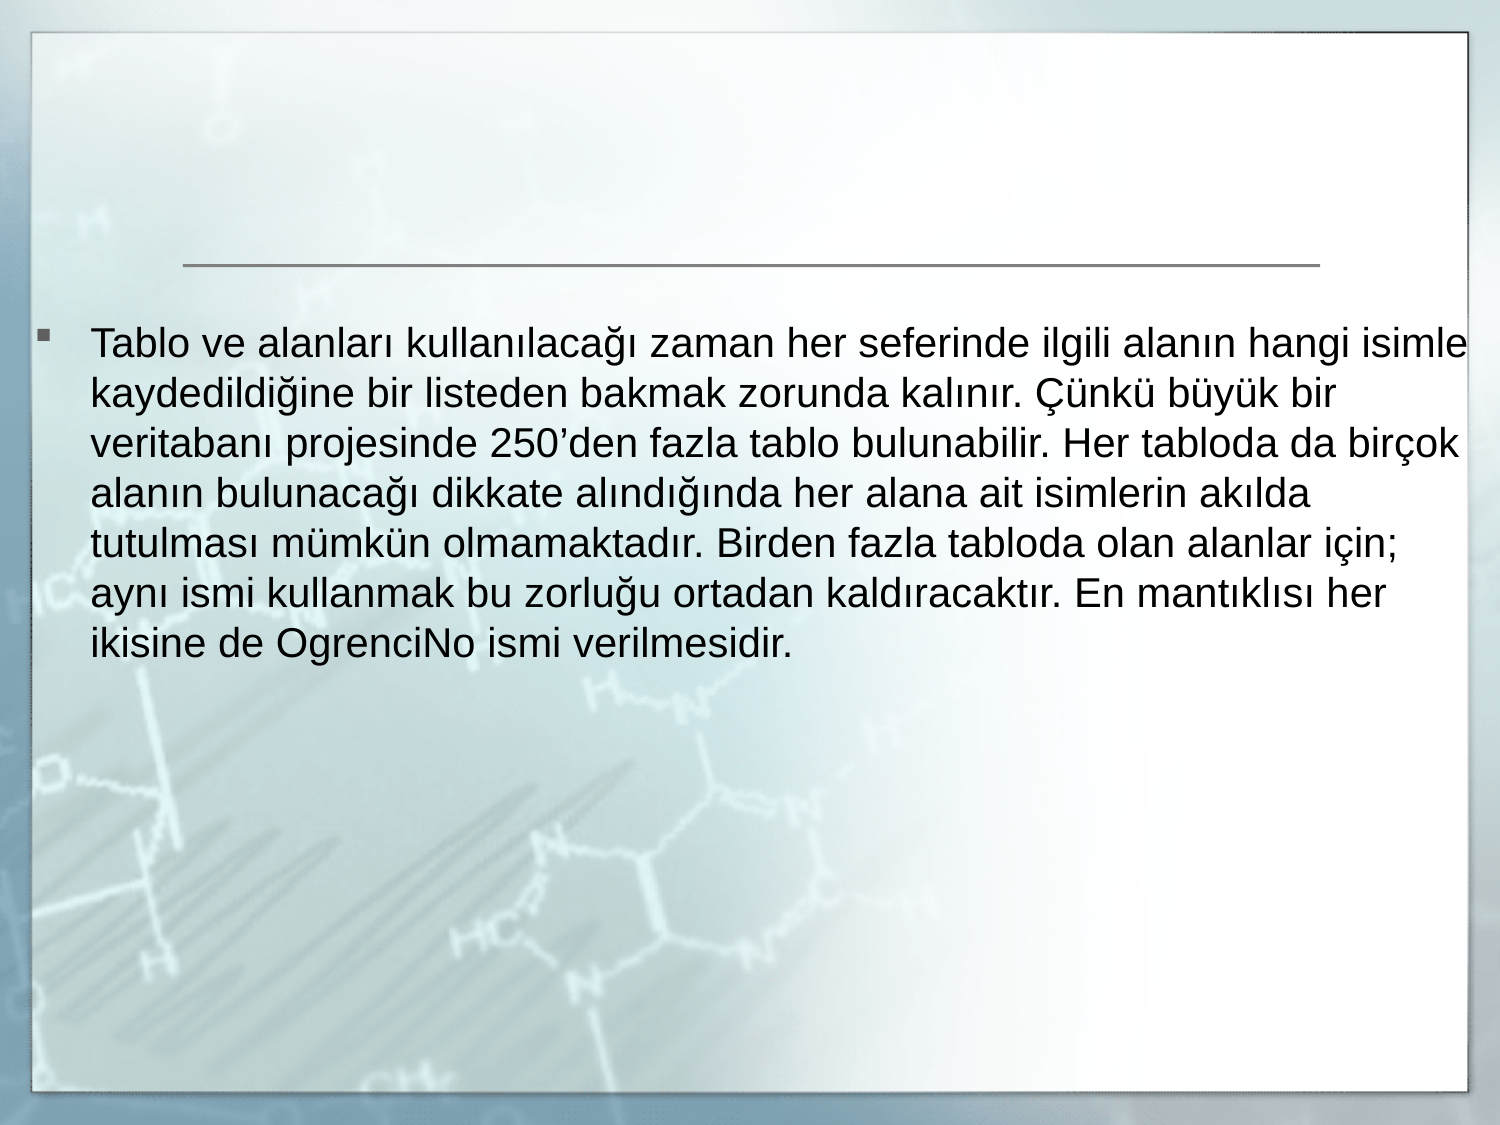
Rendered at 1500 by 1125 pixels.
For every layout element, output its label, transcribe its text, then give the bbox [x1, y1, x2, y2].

picture [0, 0, 1500, 1125]
list Tablo ve alanları kullanılacağı zaman her seferinde ilgili alanın hangi isimle kaydedildiğine bir listeden bakmak zorunda kalınır. Çünkü büyük bir veritabanı projesinde 250’den fazla tablo bulunabilir. Her tabloda da birçok alanın bulunacağı dikkate alındığında her alana ait isimlerin akılda tutulması mümkün olmamaktadır. Birden fazla tabloda olan alanlar için; aynı ismi kullanmak bu zorluğu ortadan kaldıracaktır. En mantıklısı her ikisine de OgrenciNo ismi verilmesidir. [18, 307, 1495, 858]
